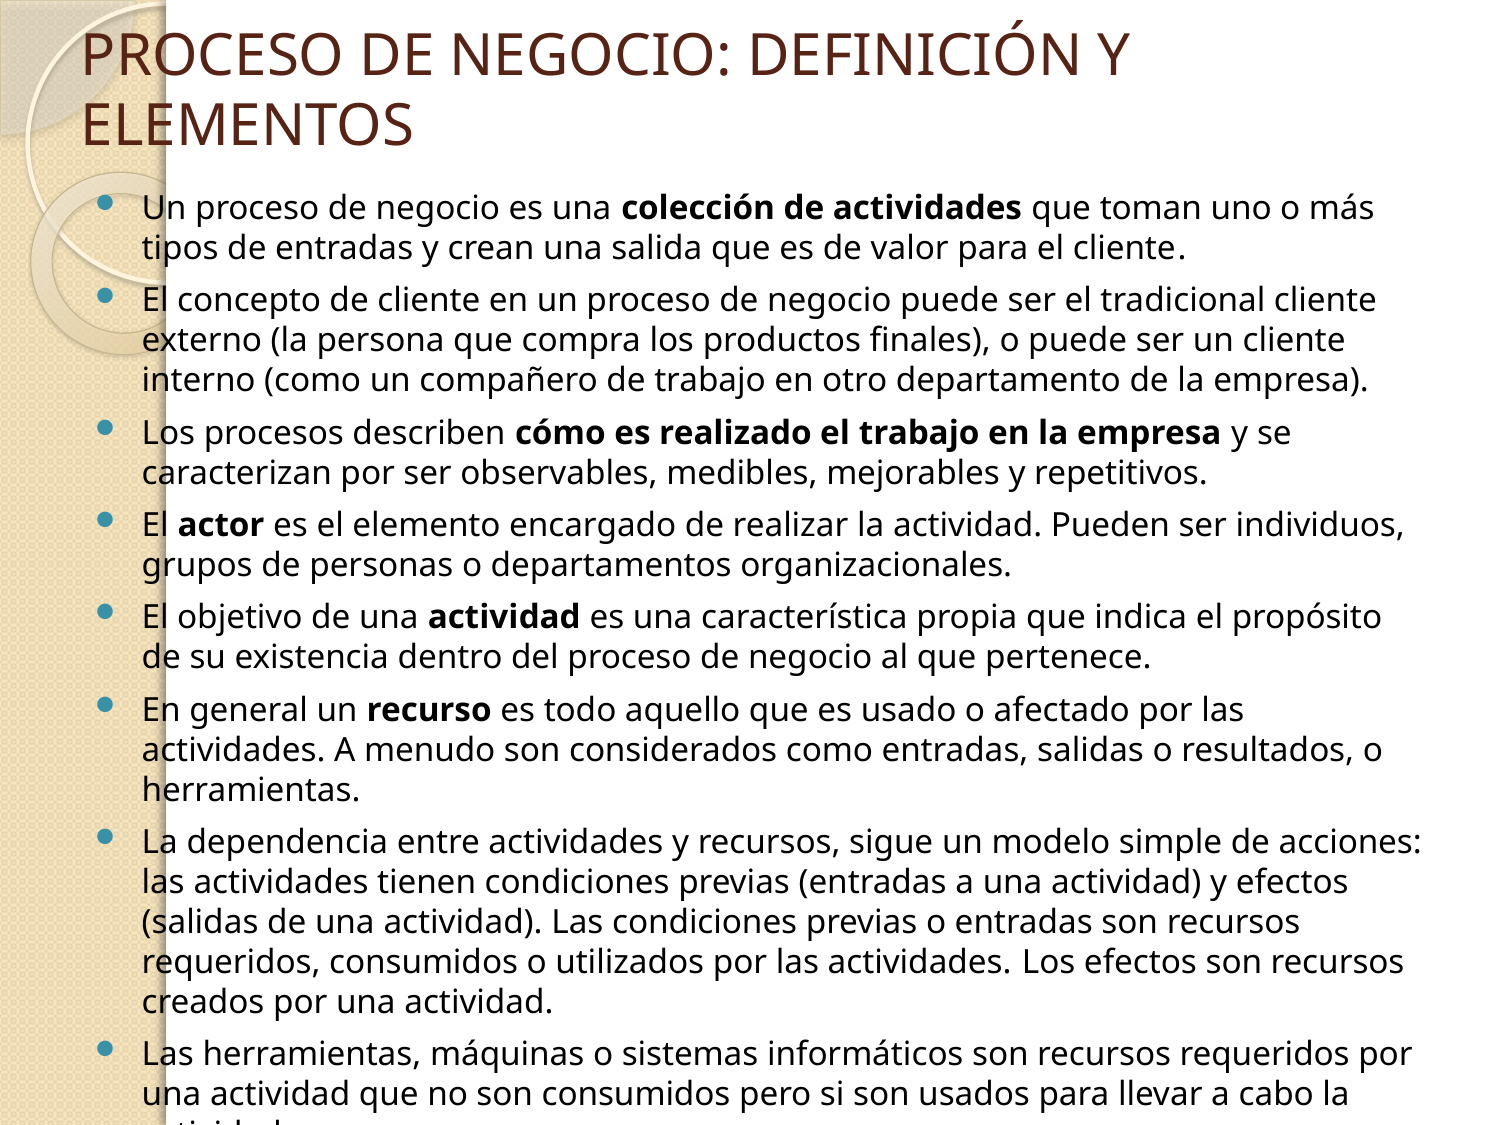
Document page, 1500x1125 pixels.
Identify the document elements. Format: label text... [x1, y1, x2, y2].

list Un proceso de negocio es una colección de actividades que toman uno o más tipos de entradas y crean una salida que es de valor para el cliente. El concepto de cliente en un proceso de negocio puede ser el tradicional cliente externo (la persona que compra los productos finales), o puede ser un cliente interno (como un compañero de trabajo en otro departamento de la empresa). Los procesos describen cómo es realizado el trabajo en la empresa y se caracterizan por ser observables, medibles, mejorables y repetitivos. El actor es el elemento encargado de realizar la actividad. Pueden ser individuos, grupos de personas o departamentos organizacionales. El objetivo de una actividad es una característica propia que indica el propósito de su existencia dentro del proceso de negocio al que pertenece. En general un recurso es todo aquello que es usado o afectado por las actividades. A menudo son considerados como entradas, salidas o resultados, o herramientas. La dependencia entre actividades y recursos, sigue un modelo simple de acciones: las actividades tienen condiciones previas (entradas a una actividad) y efectos (salidas de una actividad). Las condiciones previas o entradas son recursos requeridos, consumidos o utilizados por las actividades. Los efectos son recursos creados por una actividad. Las herramientas, máquinas o sistemas informáticos son recursos requeridos por una actividad que no son consumidos pero si son usados para llevar a cabo la actividad. [66, 178, 1445, 1058]
title PROCESO DE NEGOCIO: DEFINICIÓN Y ELEMENTOS [66, 37, 1449, 137]
